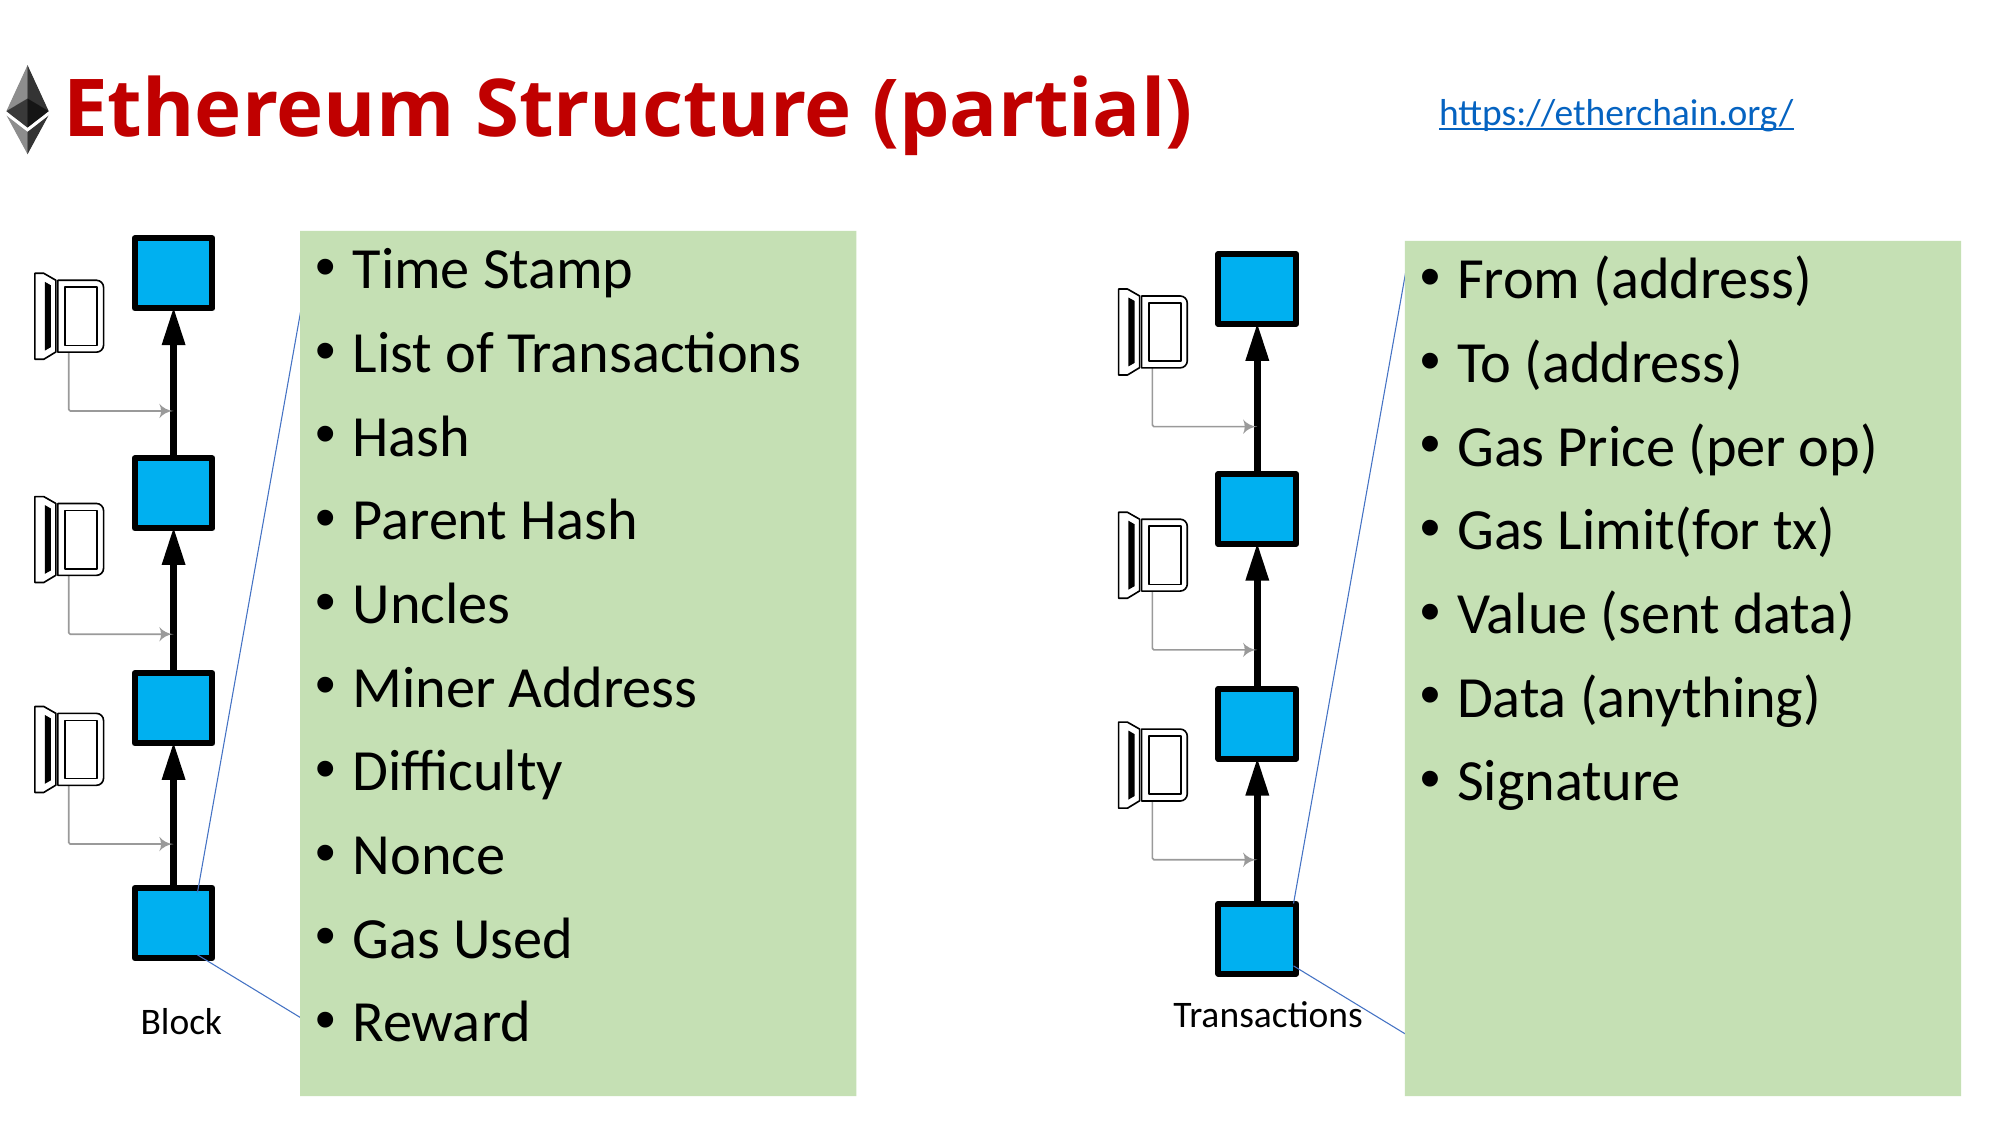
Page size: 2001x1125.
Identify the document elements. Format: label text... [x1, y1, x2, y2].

list From (address) To (address) Gas Price (per op) Gas Limit(for tx) Value (sent data) Data (anything) Signature [1404, 240, 1962, 1097]
title Ethereum Structure (partial) [48, 59, 1963, 162]
text_box Block [125, 989, 238, 1050]
picture [313, 505, 491, 691]
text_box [197, 244, 313, 1025]
text_box Transactions [1158, 982, 1379, 1042]
text_box https://etherchain.org/ [1424, 80, 1809, 141]
picture [0, 42, 79, 177]
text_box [1293, 255, 1409, 1036]
picture [844, 520, 1293, 706]
picture [0, 505, 197, 691]
list Time Stamp List of Transactions Hash Parent Hash Uncles Miner Address Difficulty Nonce Gas Used Reward [300, 230, 857, 1097]
picture [1409, 520, 1574, 706]
